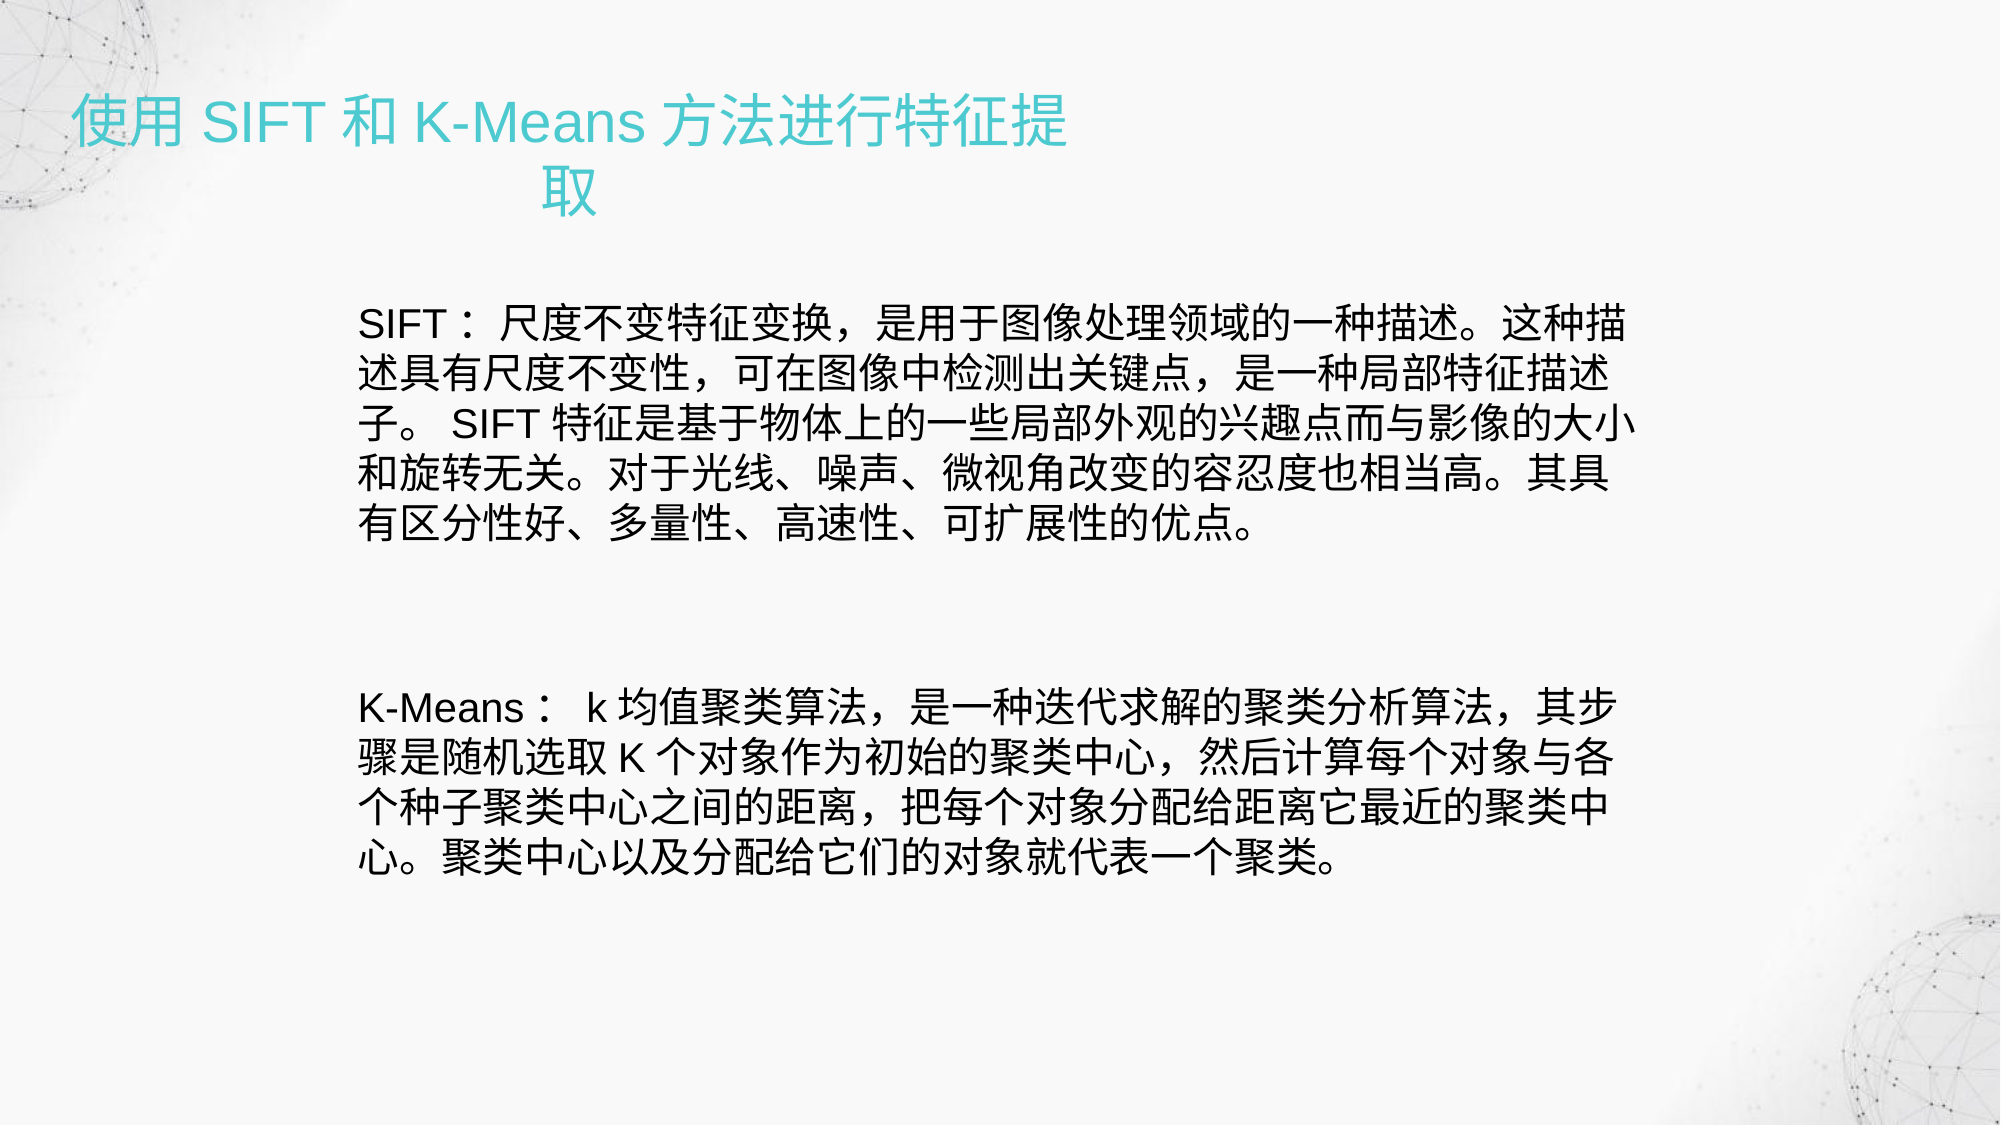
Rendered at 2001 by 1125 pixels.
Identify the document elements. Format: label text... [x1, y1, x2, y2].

text_box K-Means：k均值聚类算法，是一种迭代求解的聚类分析算法，其步骤是随机选取K个对象作为初始的聚类中心，然后计算每个对象与各个种子聚类中心之间的距离，把每个对象分配给距离它最近的聚类中心。聚类中心以及分配给它们的对象就代表一个聚类。 [342, 673, 1658, 889]
text_box SIFT：尺度不变特征变换，是用于图像处理领域的一种描述。这种描述具有尺度不变性，可在图像中检测出关键点，是一种局部特征描述子。SIFT特征是基于物体上的一些局部外观的兴趣点而与影像的大小和旋转无关。对于光线、噪声、微视角改变的容忍度也相当高。其具有区分性好、多量性、高速性、可扩展性的优点。 [342, 289, 1658, 554]
text_box 使用SIFT和K-Means方法进行特征提取 [35, 36, 1104, 232]
picture [0, 0, 2001, 1125]
